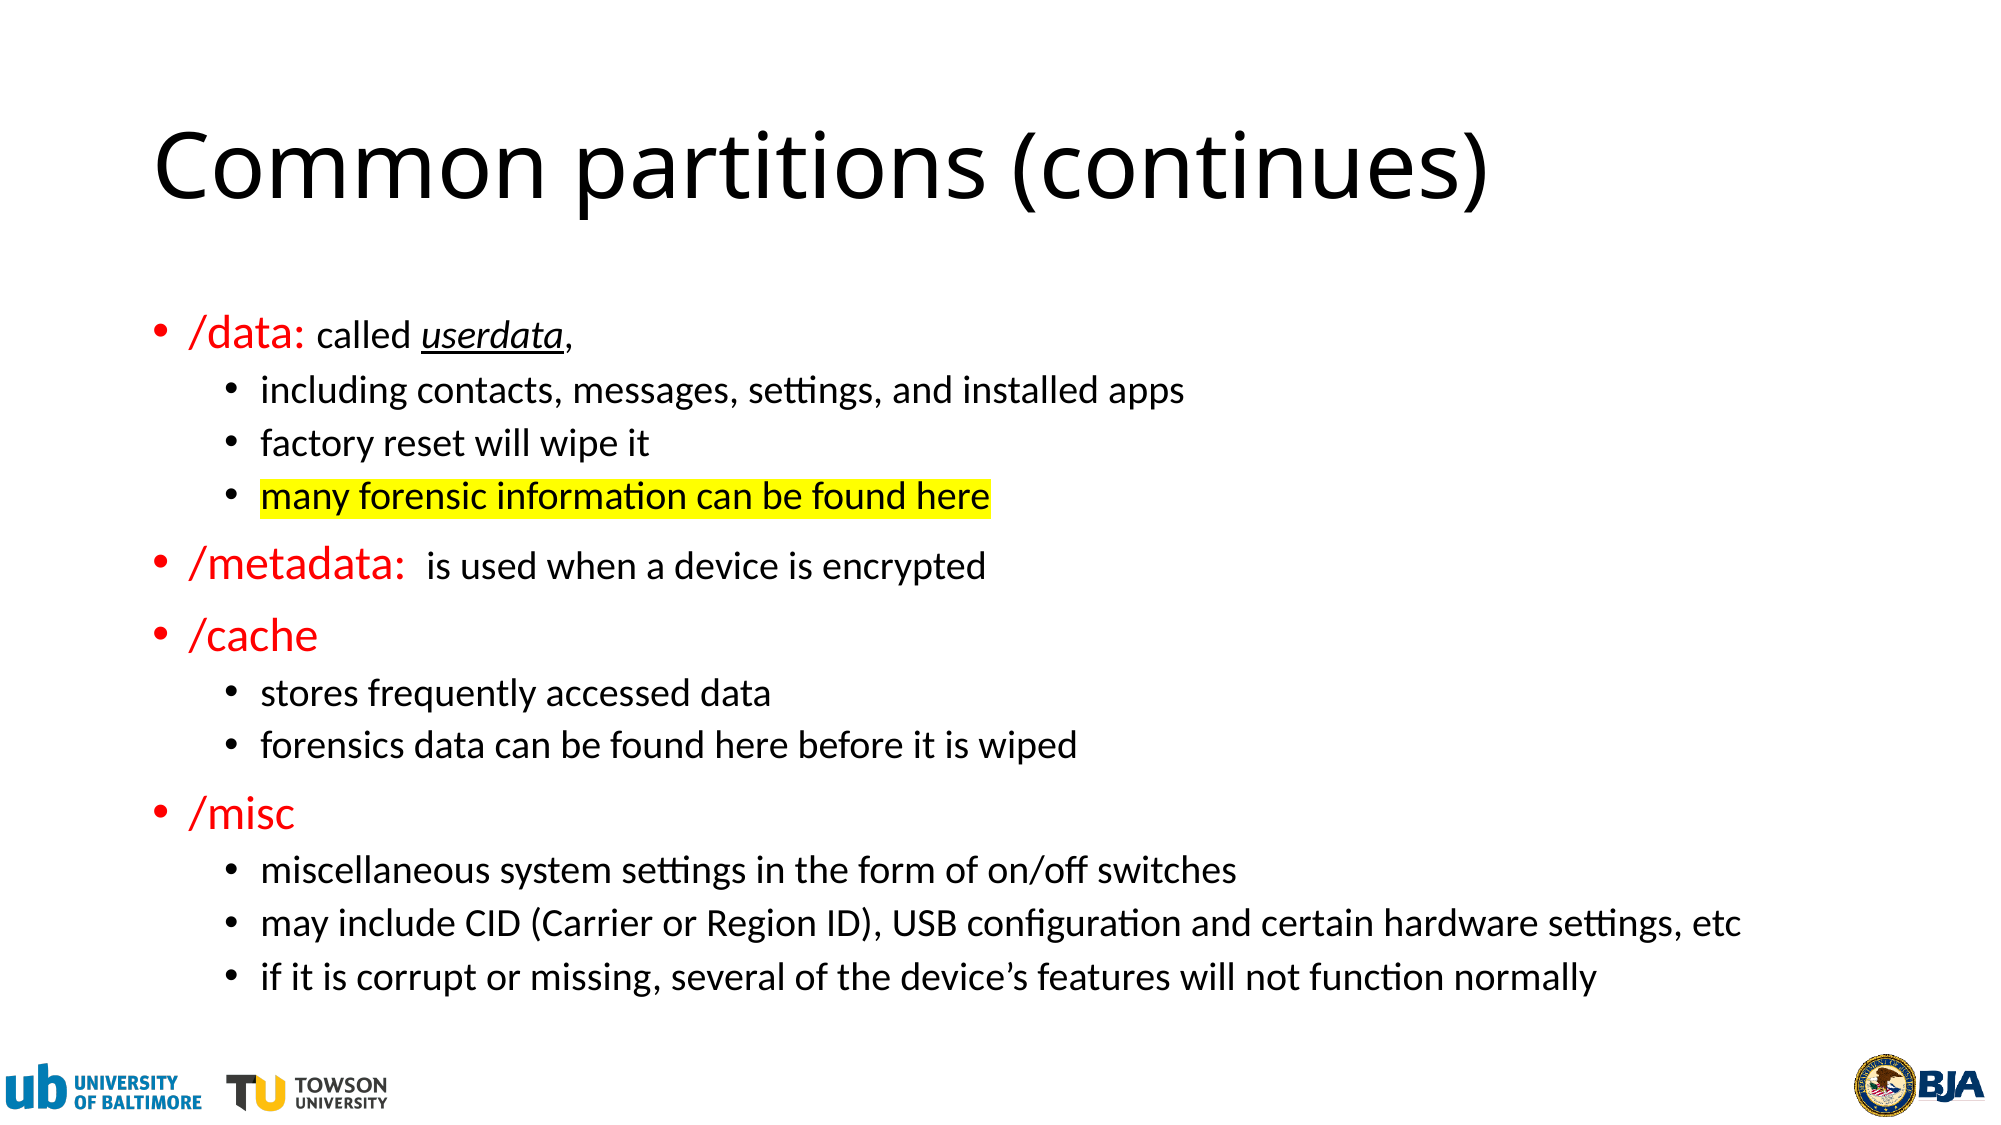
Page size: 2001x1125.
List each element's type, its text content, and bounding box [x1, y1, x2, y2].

picture [0, 1031, 407, 1125]
list /data: called userdata, including contacts, messages, settings, and installed apps factory reset will wipe it many forensic information can be found here /metadata: is used when a device is encrypted /cache stores frequently accessed data forensics data can be found here before it is wiped /misc miscellaneous system settings in the form of on/off switches may include CID (Carrier or Region ID), USB configuration and certain hardware settings, etc if it is corrupt or missing, several of the device’s features will not function normally [137, 299, 1863, 1014]
title Common partitions (continues) [137, 59, 1863, 278]
picture [1854, 1054, 1986, 1117]
